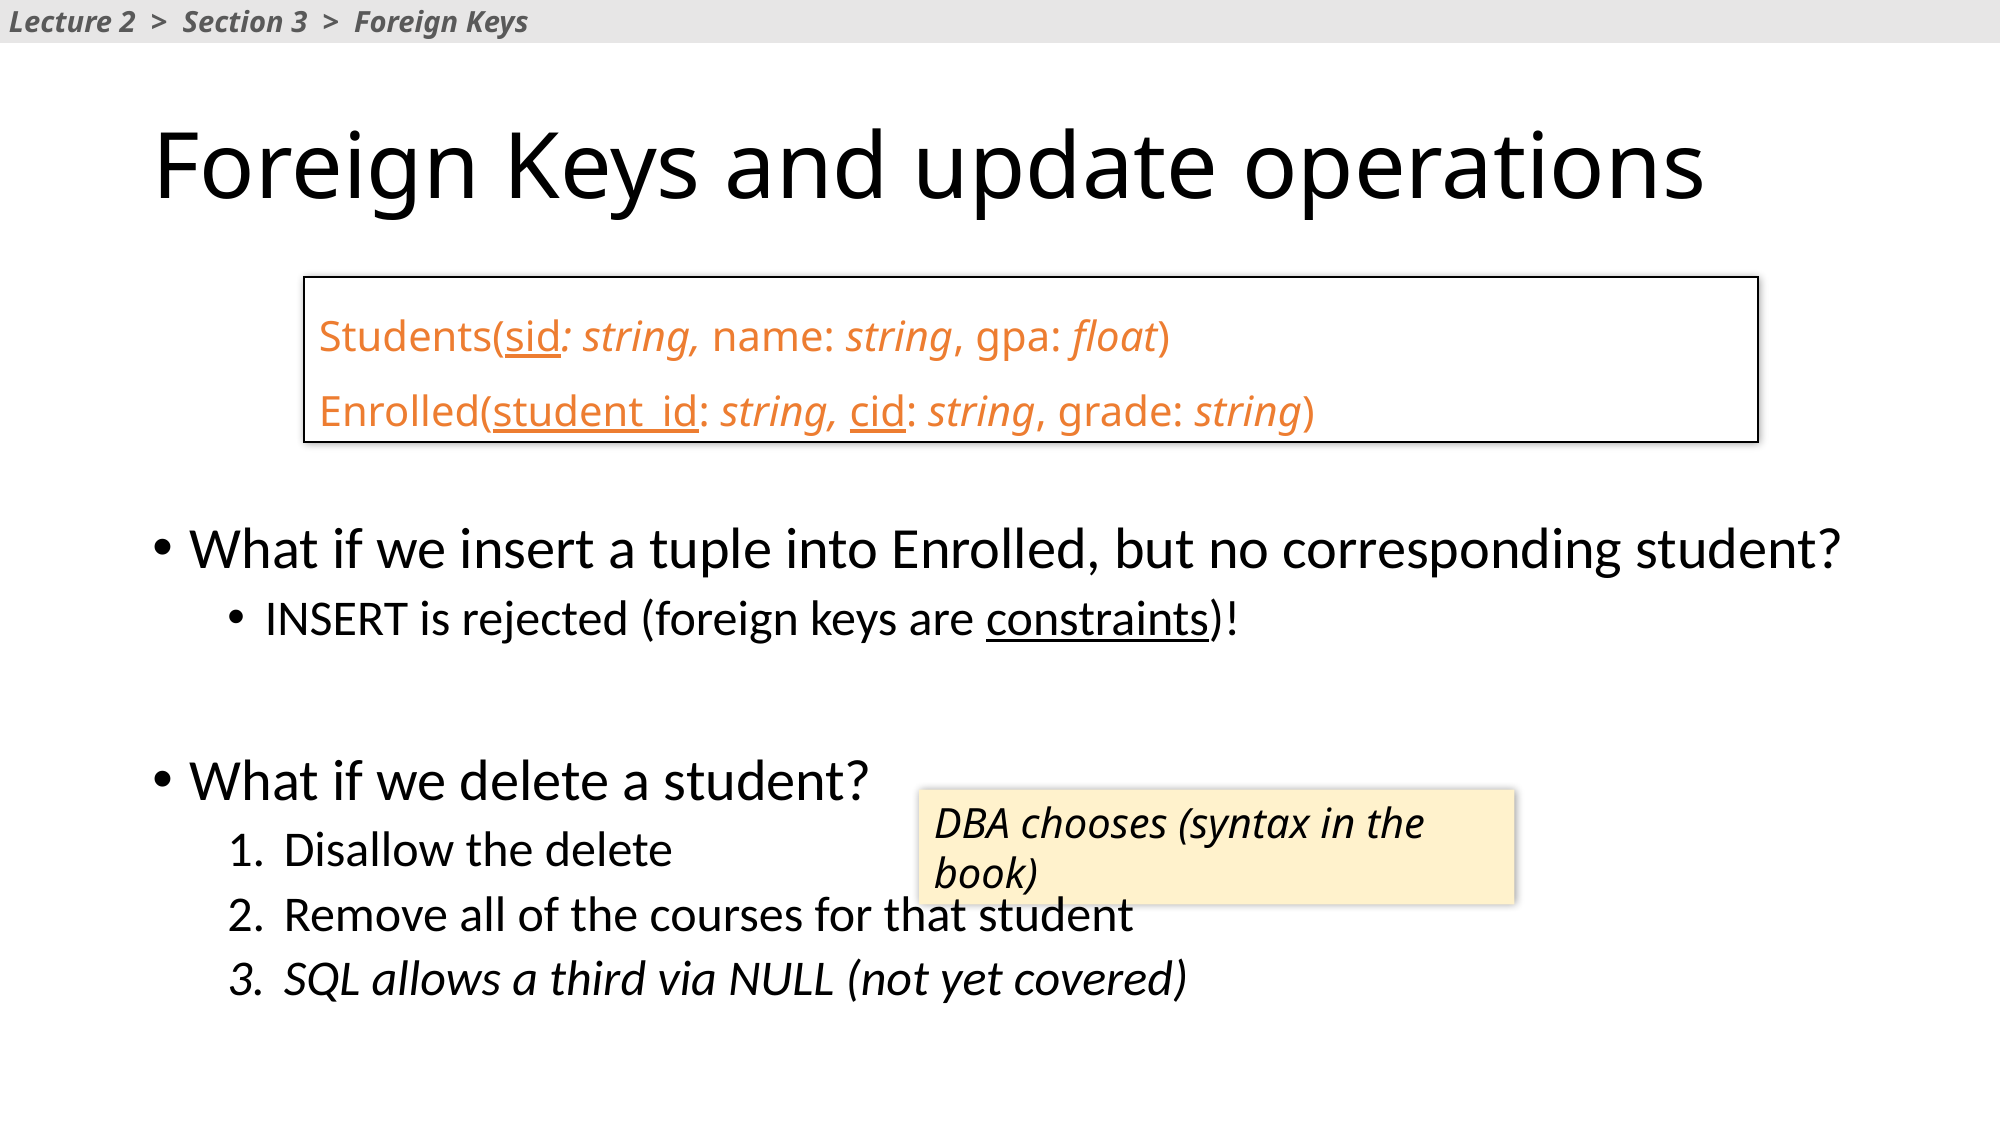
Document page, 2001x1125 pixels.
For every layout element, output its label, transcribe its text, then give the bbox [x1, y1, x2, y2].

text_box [0, 0, 2000, 47]
title Foreign Keys and update operations [137, 59, 1863, 278]
text_box Students(sid: string, name: string, gpa: float) Enrolled(student_id: string, cid: string, grade: string) [304, 277, 1759, 442]
list What if we insert a tuple into Enrolled, but no corresponding student? INSERT is rejected (foreign keys are constraints)! What if we delete a student? Disallow the delete Remove all of the courses for that student SQL allows a third via NULL (not yet covered) [137, 511, 1863, 1125]
